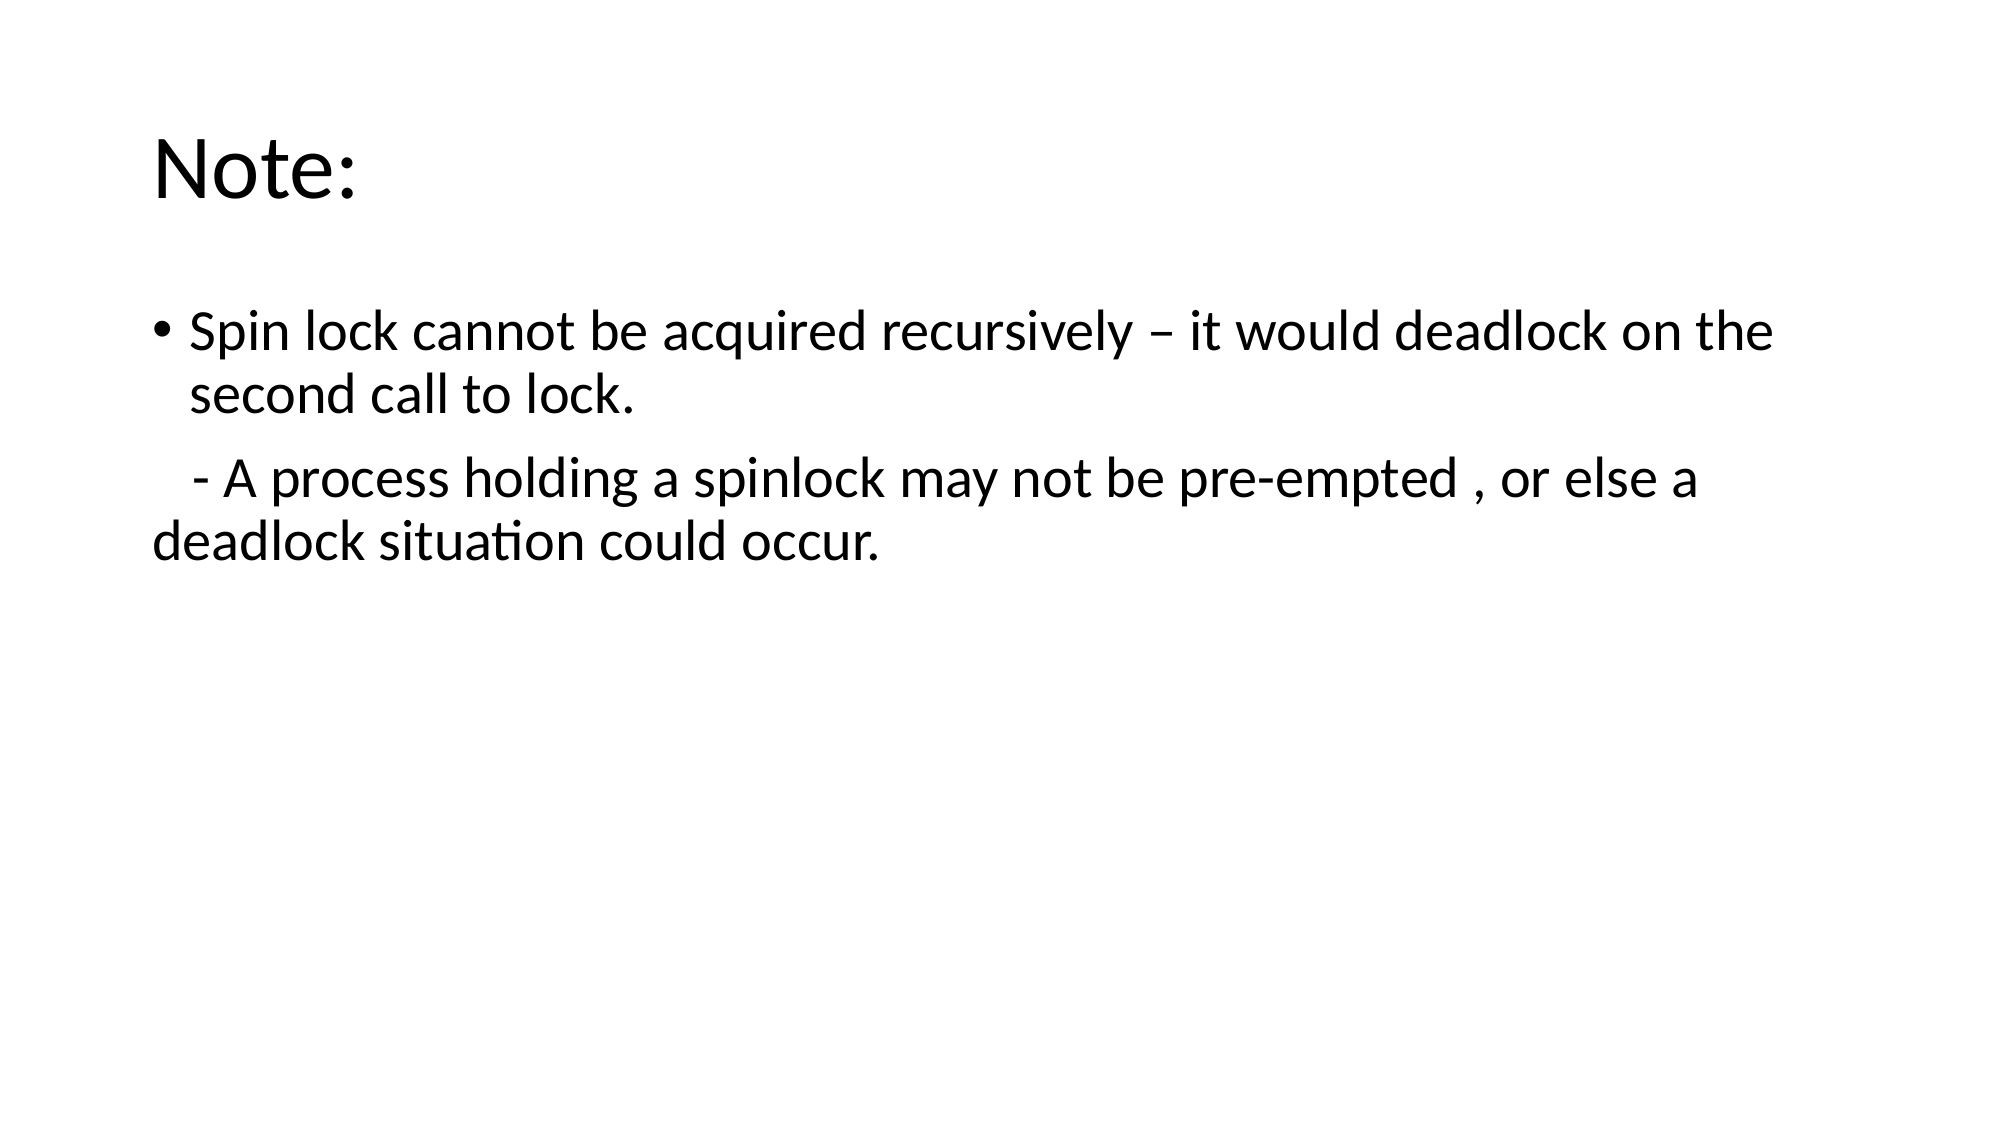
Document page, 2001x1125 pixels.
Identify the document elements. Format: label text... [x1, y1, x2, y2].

title Note: [137, 59, 1863, 278]
list Spin lock cannot be acquired recursively – it would deadlock on the second call to lock. - A process holding a spinlock may not be pre-empted , or else a deadlock situation could occur. [137, 293, 1863, 1007]
